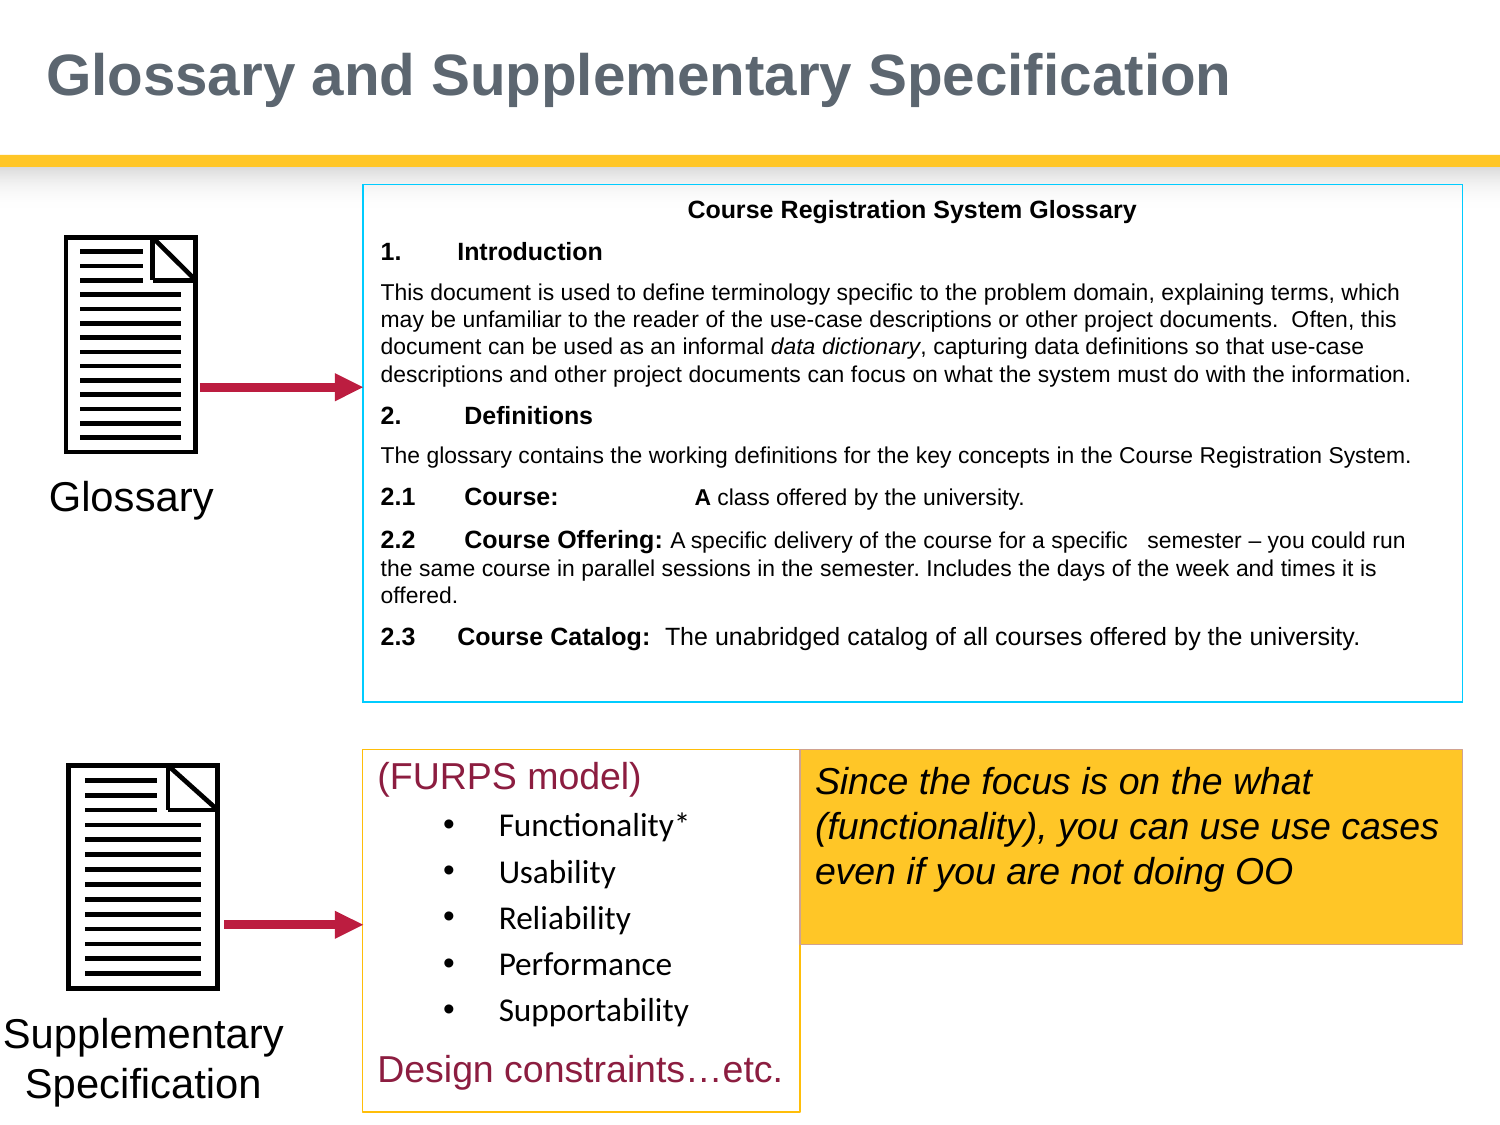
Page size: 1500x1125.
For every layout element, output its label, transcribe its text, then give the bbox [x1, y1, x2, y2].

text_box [0, 765, 301, 1116]
title Glossary and Supplementary Specification [31, 0, 1460, 154]
text_box (FURPS model) Functionality* Usability Reliability Performance Supportability Design constraints…etc. [362, 749, 800, 1113]
text_box Course Registration System Glossary 1. Introduction This document is used to define terminology specific to the problem domain, explaining terms, which may be unfamiliar to the reader of the use-case descriptions or other project documents. Often, this document can be used as an informal data dictionary, capturing data definitions so that use-case descriptions and other project documents can focus on what the system must do with the information. 2. Definitions The glossary contains the working definitions for the key concepts in the Course Registration System. 2.1 Course: A class offered by the university. 2.2 Course Offering: A specific delivery of the course for a specific semester – you could run the same course in parallel sessions in the semester. Includes the days of the week and times it is offered. 2.3 Course Catalog: The unabridged catalog of all courses offered by the university. [362, 184, 1463, 702]
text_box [32, 237, 230, 529]
text_box Since the focus is on the what (functionality), you can use use cases even if you are not doing OO [799, 749, 1463, 945]
